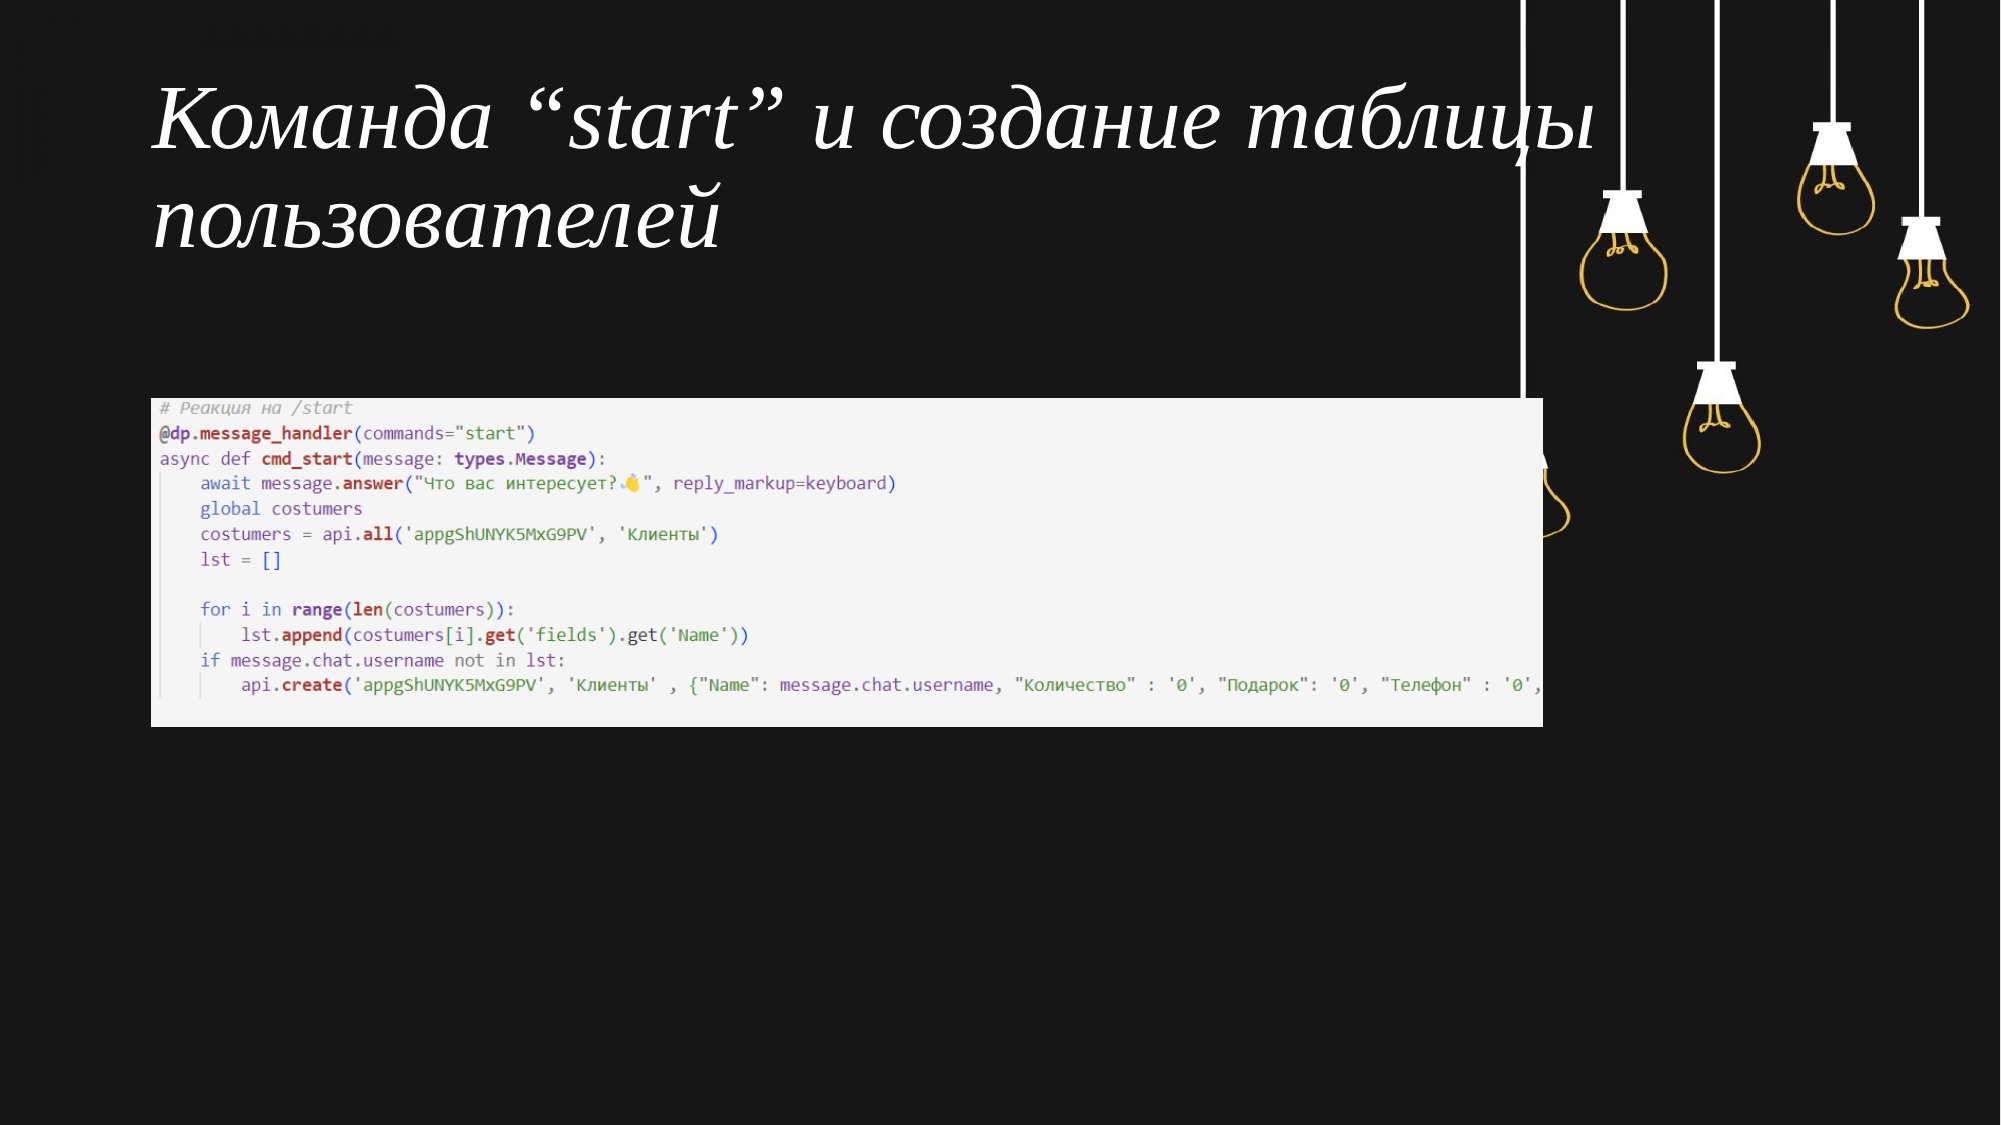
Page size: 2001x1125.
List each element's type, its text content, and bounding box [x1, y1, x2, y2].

picture [0, 0, 2001, 1125]
title Команда “start” и создание таблицы пользователей [137, 59, 1863, 278]
